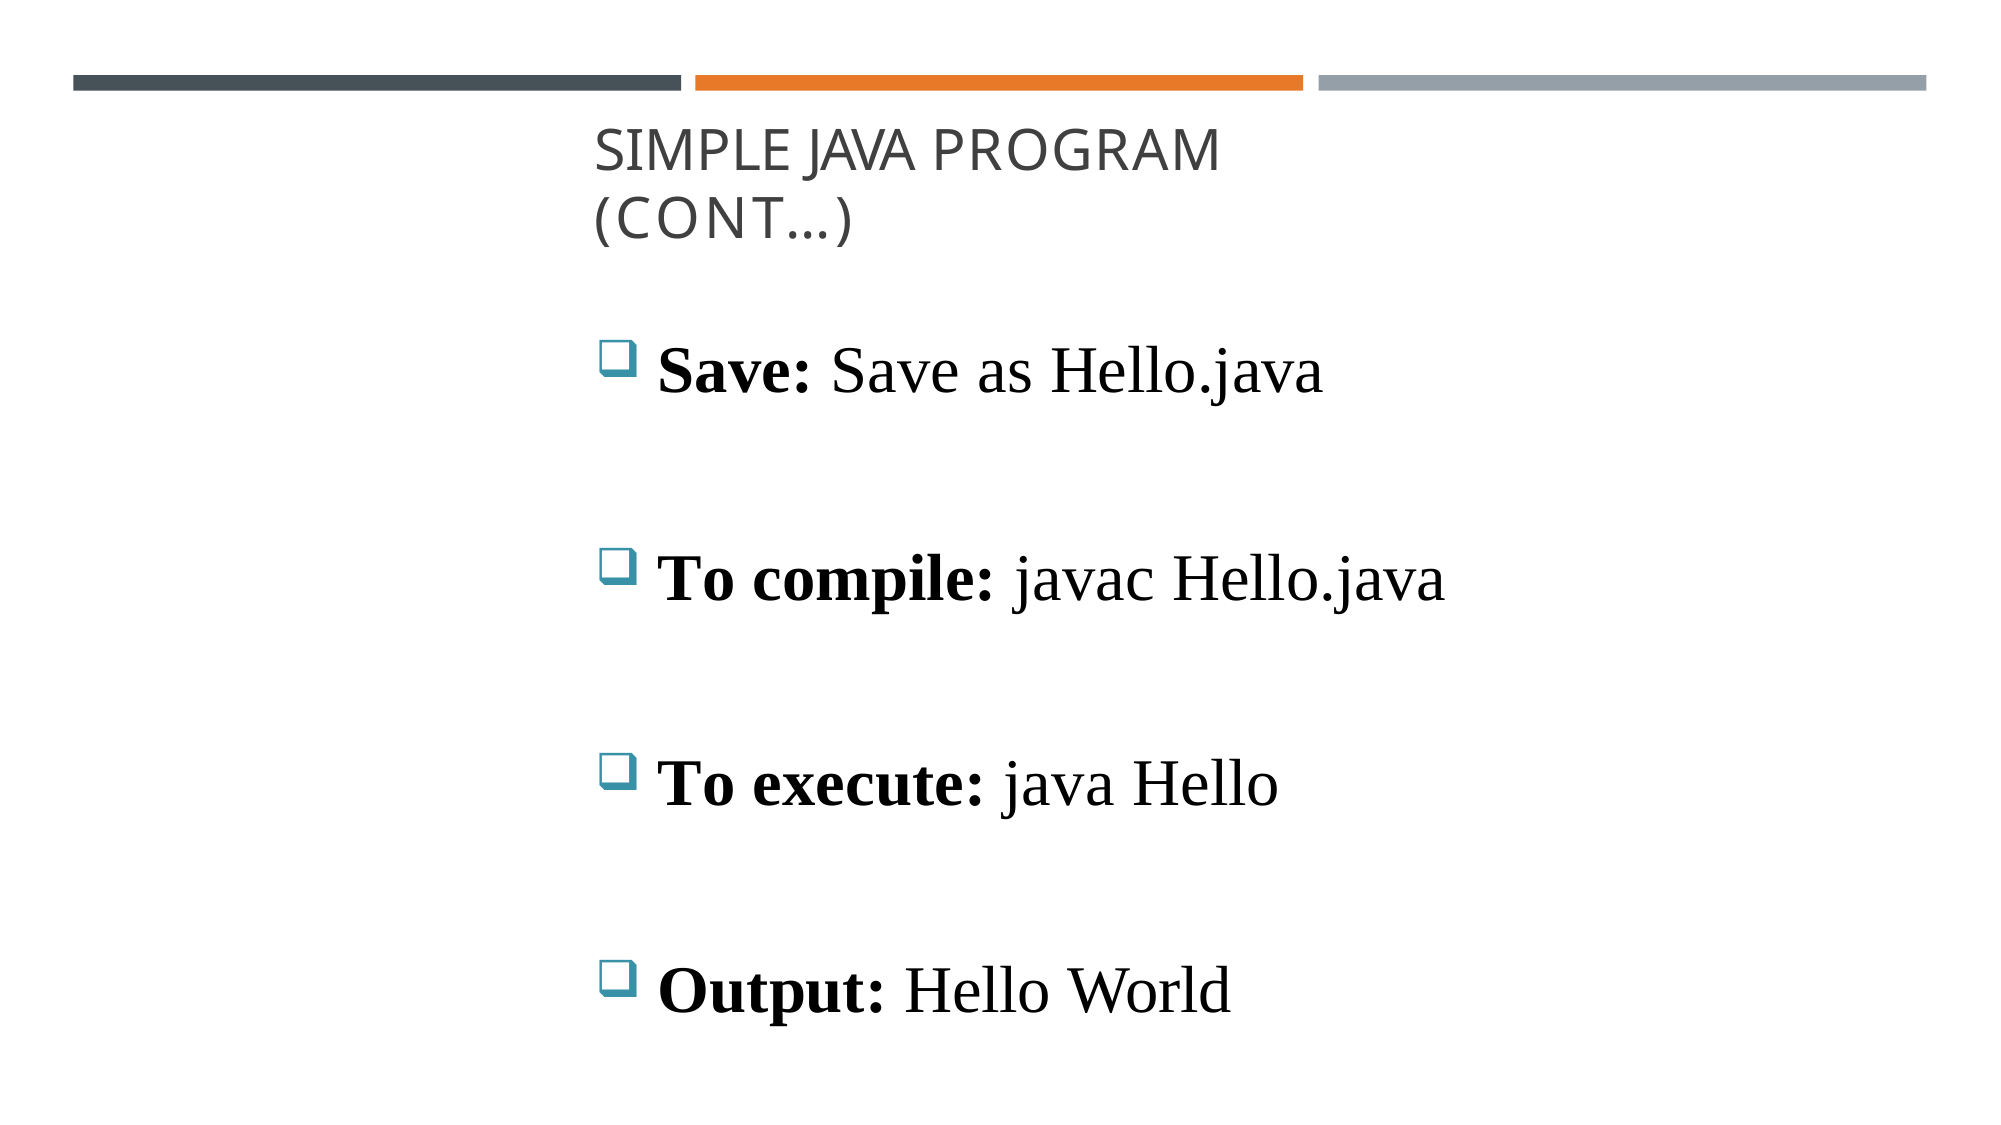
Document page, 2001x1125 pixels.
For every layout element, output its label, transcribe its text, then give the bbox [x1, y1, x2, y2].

text_box SIMPLE JAVA PROGRAM (CONT…) Save: Save as Hello.java To compile: javac Hello.java To execute: java Hello Output: Hello World [592, 110, 1466, 1026]
text_box [1318, 75, 1927, 91]
text_box [695, 75, 1304, 91]
